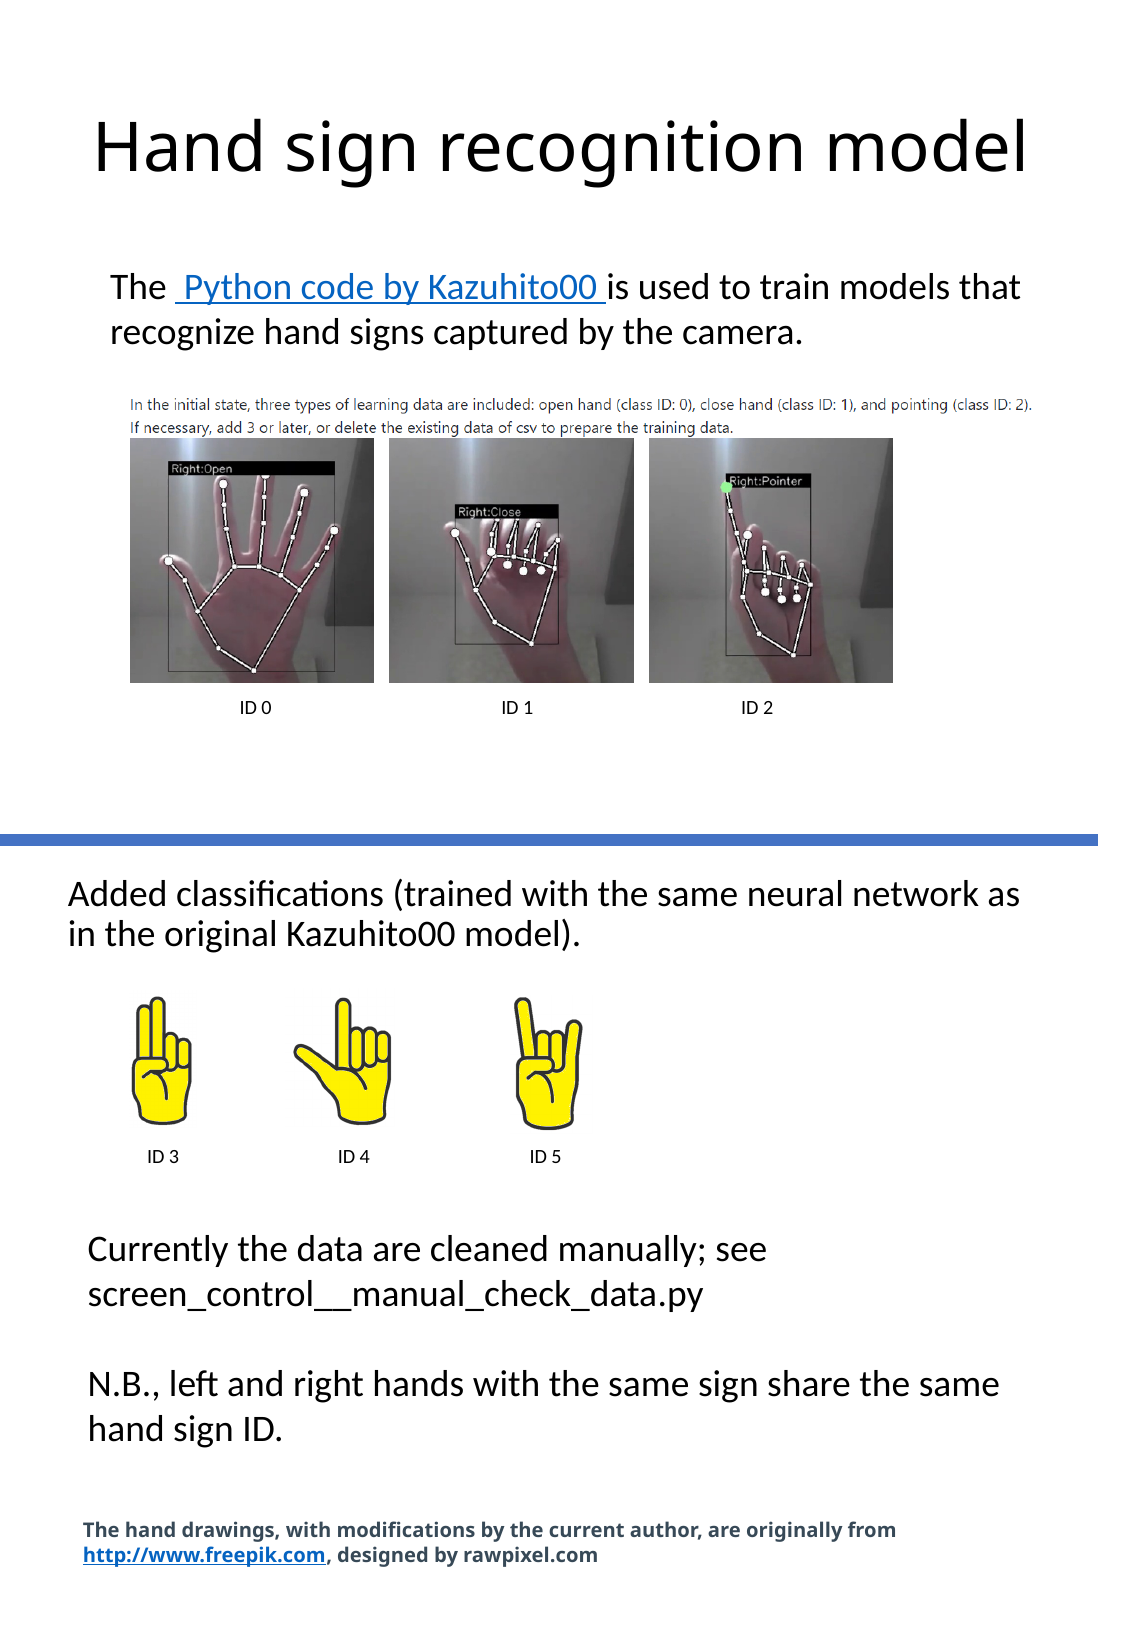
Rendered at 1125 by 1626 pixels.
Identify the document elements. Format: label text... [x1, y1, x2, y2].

title Added classifications (trained with the same neural network as in the original Kazuhito00 model). [52, 864, 1073, 965]
text_box Currently the data are cleaned manually; see screen_control__manual_check_data.py N.B., left and right hands with the same sign share the same hand sign ID. [72, 1216, 1048, 1457]
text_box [285, 989, 398, 1176]
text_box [129, 990, 200, 1176]
text_box Hand sign recognition model [77, 86, 1048, 213]
text_box The hand drawings, with modifications by the current author, are originally from http://www.freepik.com, designed by rawpixel.com [68, 1510, 1114, 1577]
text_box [125, 393, 1036, 727]
text_box The Python code by Kazuhito00 is used to train models that recognize hand signs captured by the camera. [95, 254, 1066, 360]
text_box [510, 995, 593, 1176]
